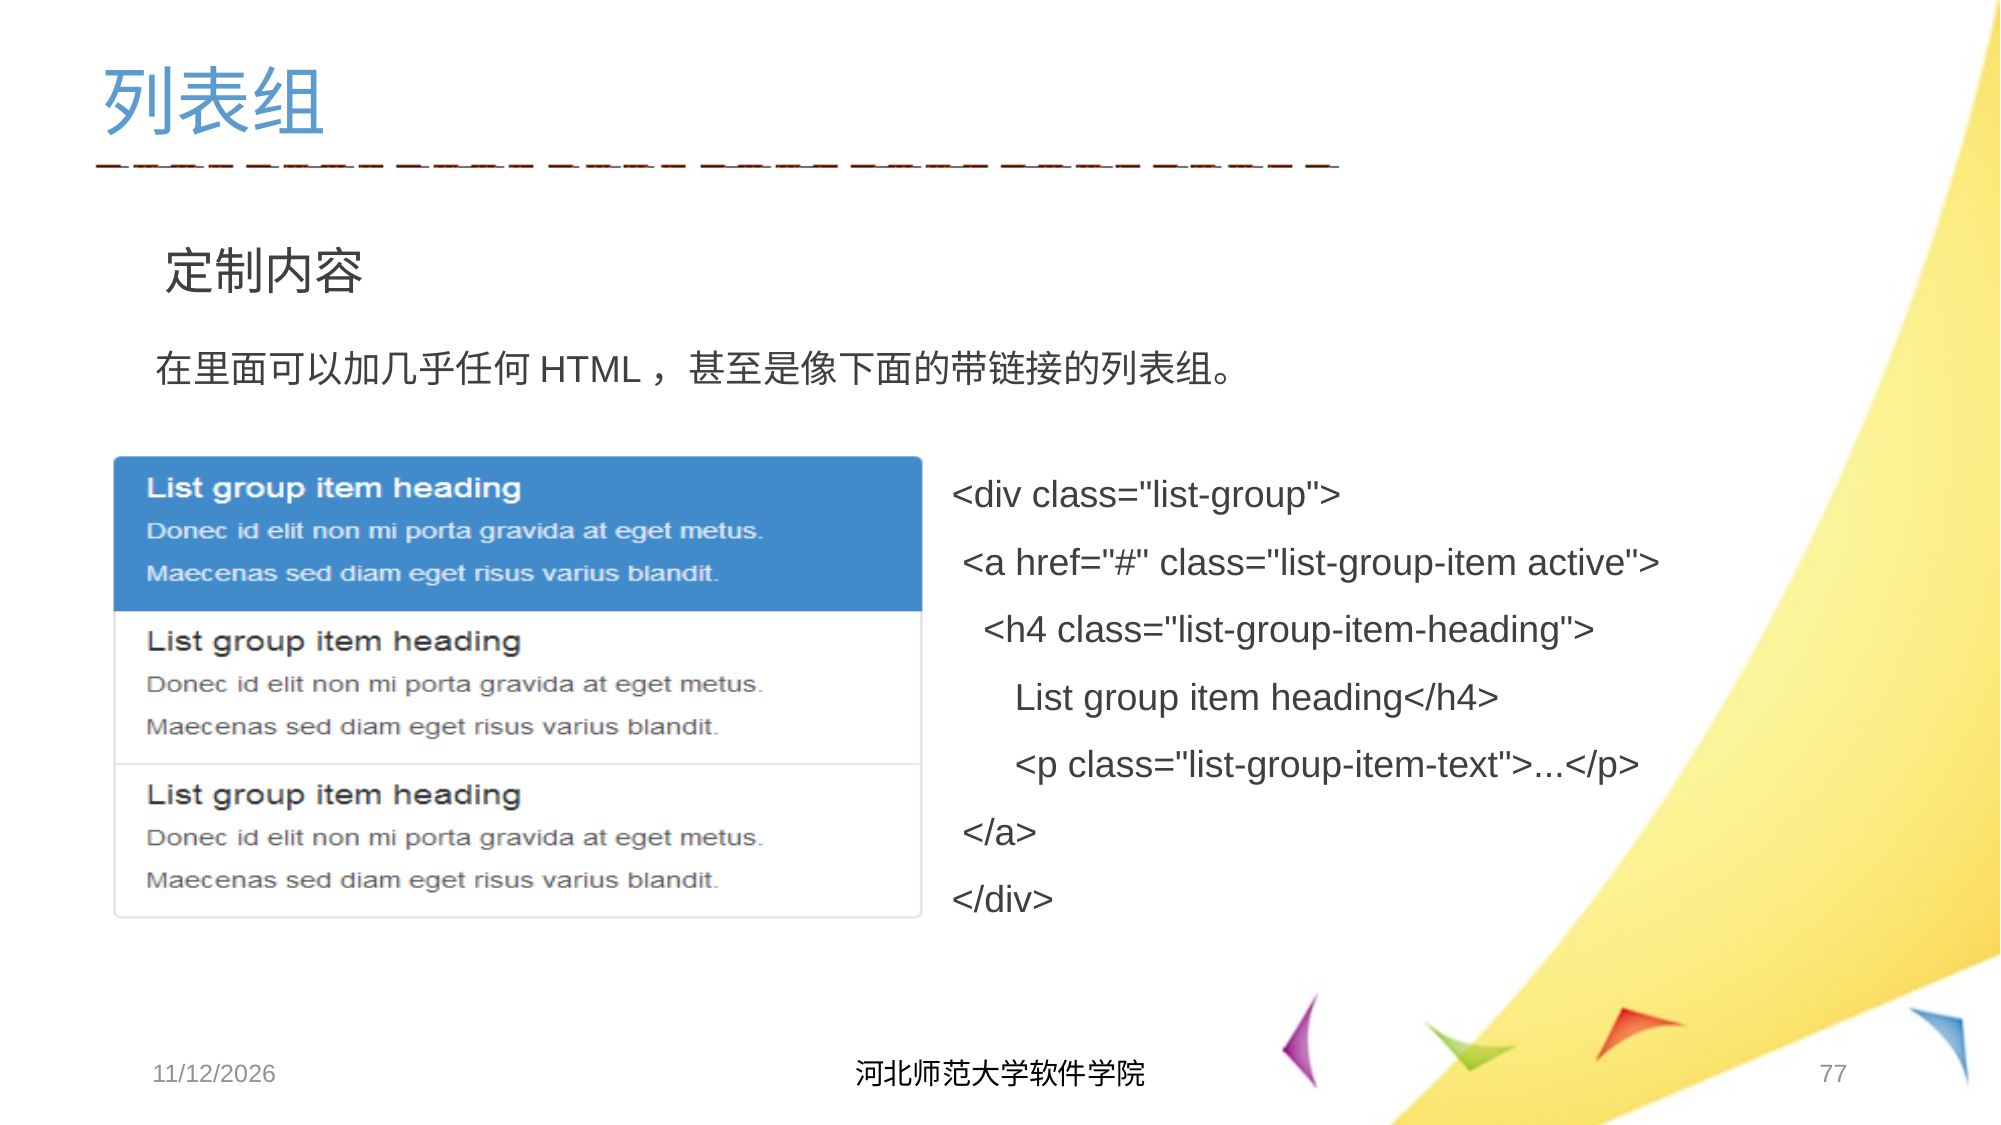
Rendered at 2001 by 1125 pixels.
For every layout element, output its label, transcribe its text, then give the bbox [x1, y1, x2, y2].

footer 河北师范大学软件学院 [662, 1042, 1338, 1103]
picture [88, 0, 2000, 1125]
text_box 定制内容 [149, 231, 1000, 307]
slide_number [137, 1042, 588, 1103]
text_box 在里面可以加几乎任何HTML，甚至是像下面的带链接的列表组。 [140, 338, 1266, 398]
text_box <div class="list-group"> <a href="#" class="list-group-item active"> <h4 class="list-group-item-heading"> List group item heading</h4> <p class="list-group-item-text">...</p> </a> </div> [937, 440, 1937, 928]
slide_number 77 [1412, 1042, 1863, 1103]
picture [102, 449, 938, 929]
title 列表组 [86, 40, 1914, 160]
